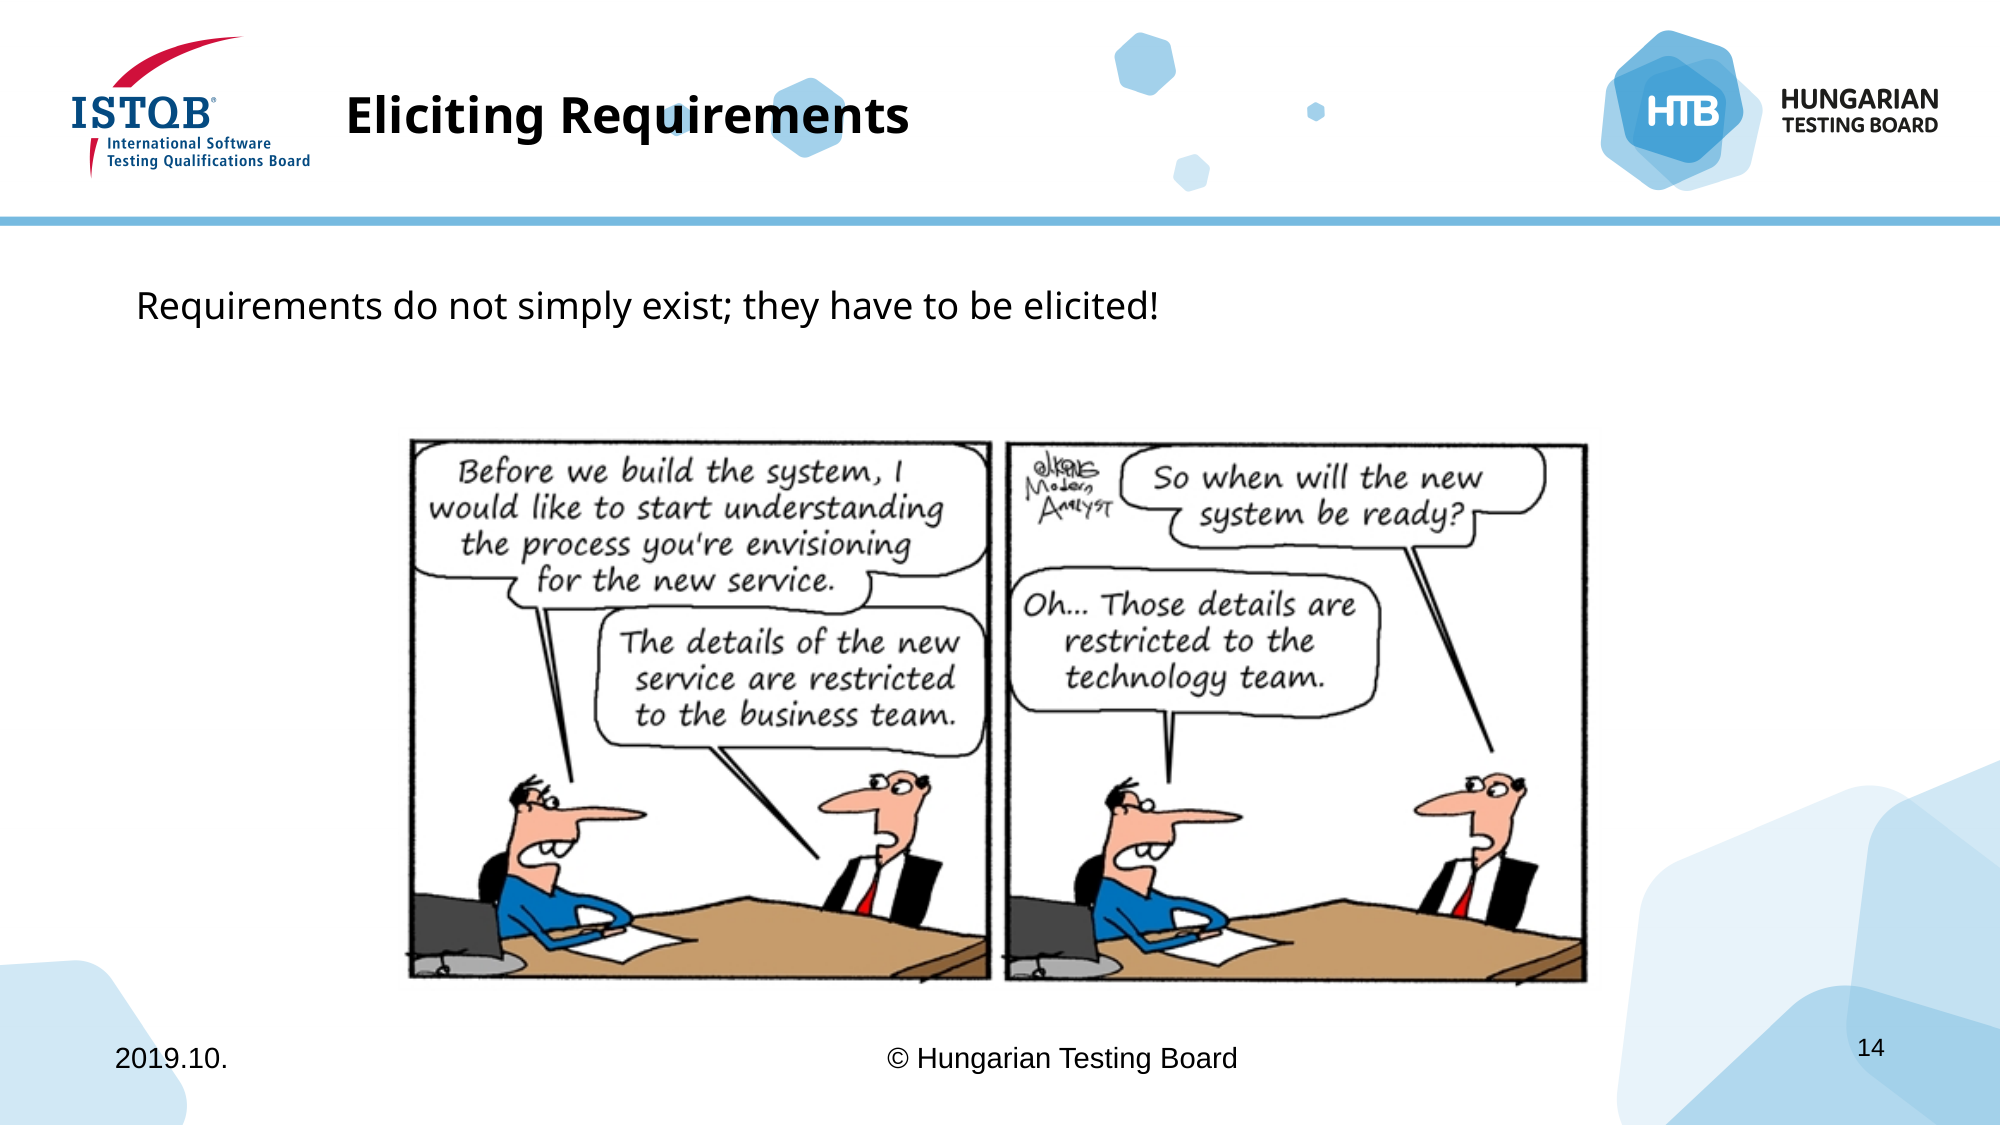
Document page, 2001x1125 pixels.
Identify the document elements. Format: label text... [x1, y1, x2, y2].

slide_number 14 [1551, 1024, 1900, 1103]
list Requirements do not simply exist; they have to be elicited! [99, 267, 1900, 991]
title Eliciting Requirements [330, 70, 1571, 156]
footer © Hungarian Testing Board [621, 1024, 1505, 1103]
slide_number 2019.10. [99, 1024, 567, 1103]
picture [0, 426, 2000, 1125]
picture [0, 1, 2000, 226]
